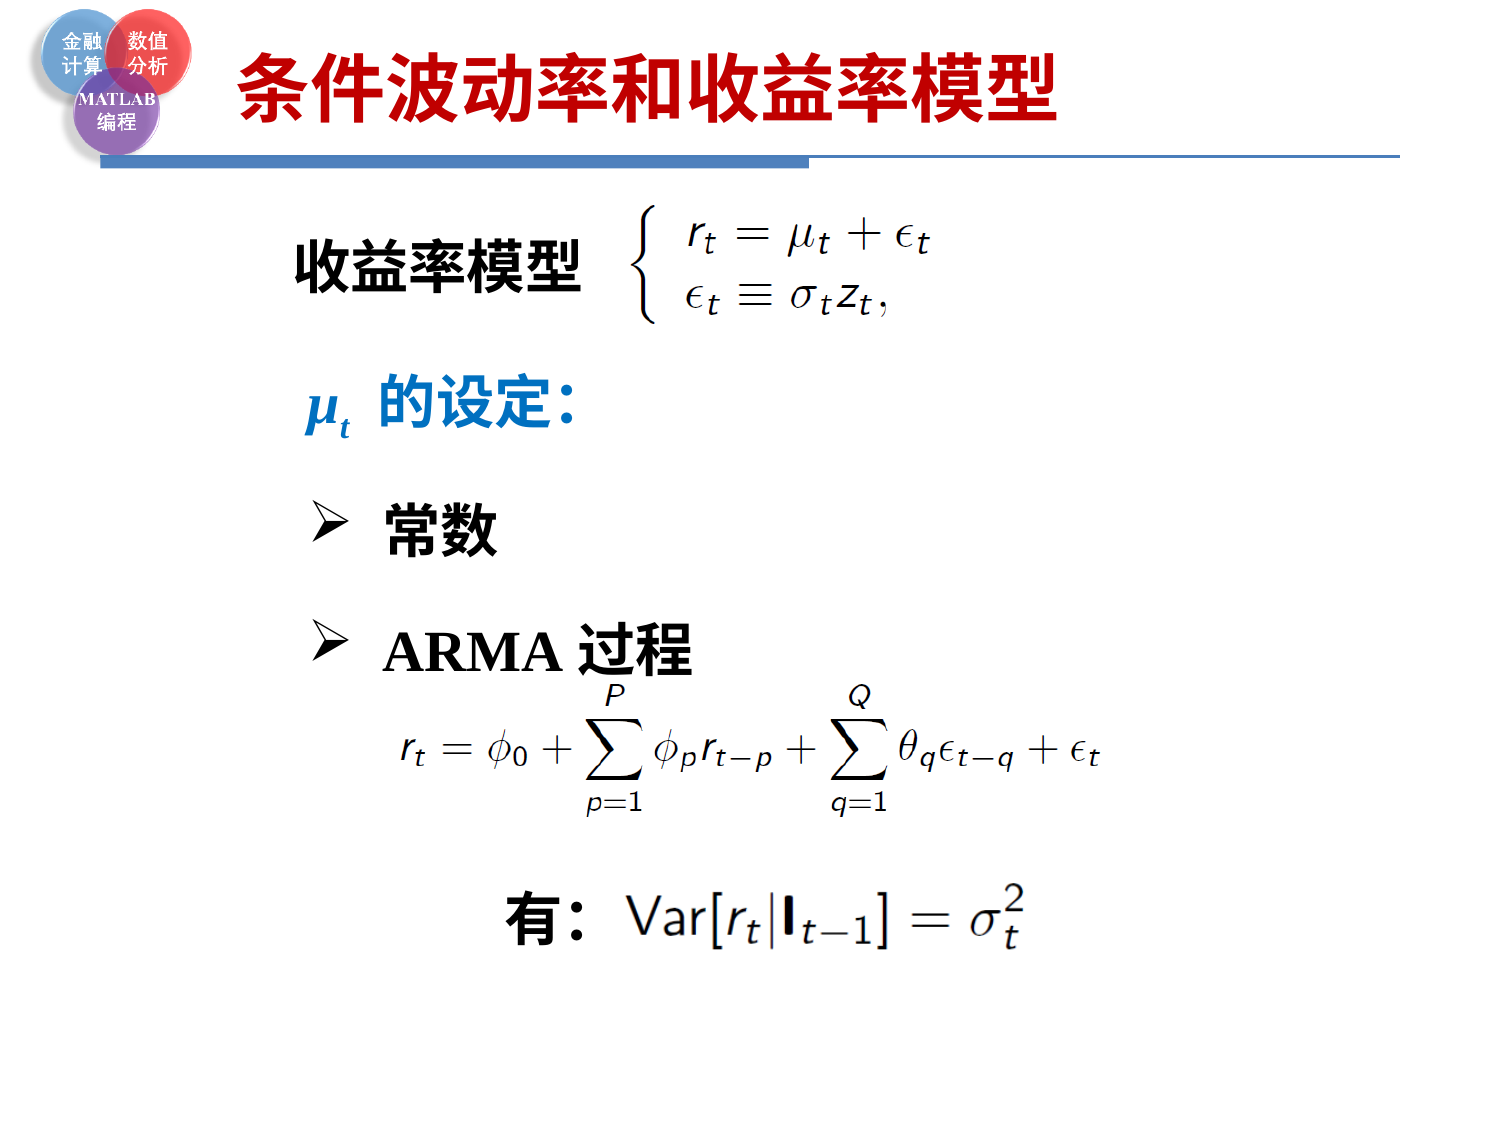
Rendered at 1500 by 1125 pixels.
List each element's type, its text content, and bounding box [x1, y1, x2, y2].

text_box 收益率模型 [277, 222, 614, 308]
list μt 的设定： 常数 ARMA过程 [236, 302, 1264, 908]
picture [396, 680, 1104, 824]
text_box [100, 156, 1400, 169]
picture [616, 881, 1033, 956]
picture [619, 196, 944, 335]
text_box 有： [490, 875, 680, 960]
picture [25, 5, 196, 168]
text_box 条件波动率和收益率模型 [220, 21, 1357, 152]
